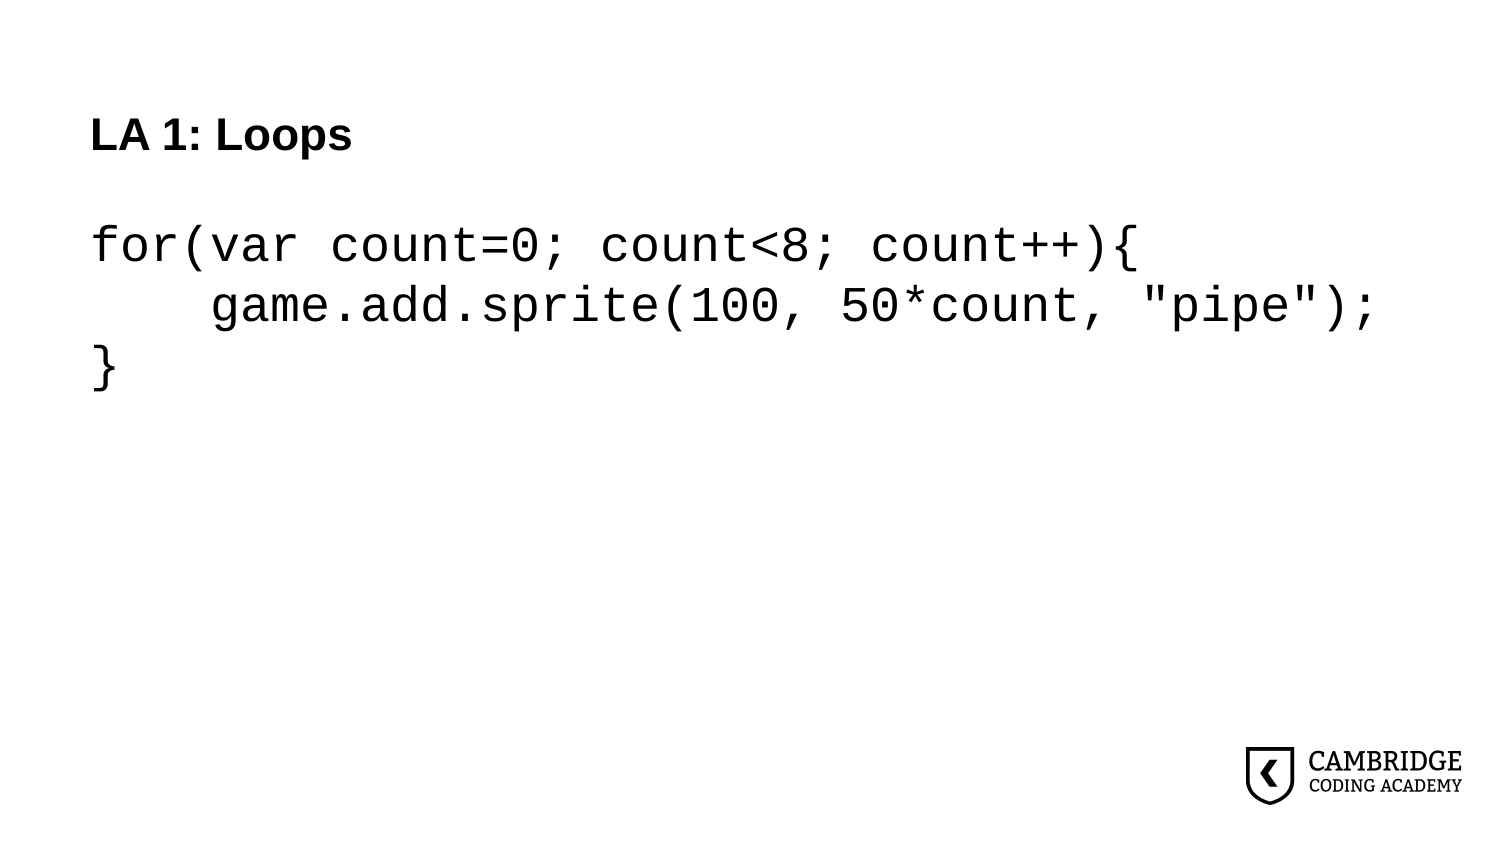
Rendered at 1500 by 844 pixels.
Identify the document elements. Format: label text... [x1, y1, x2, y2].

picture [1246, 747, 1463, 805]
title LA 1: Loops [75, 33, 1425, 175]
list for(var count=0; count<8; count++){ game.add.sprite(100, 50*count, "pipe"); } [75, 196, 1425, 808]
